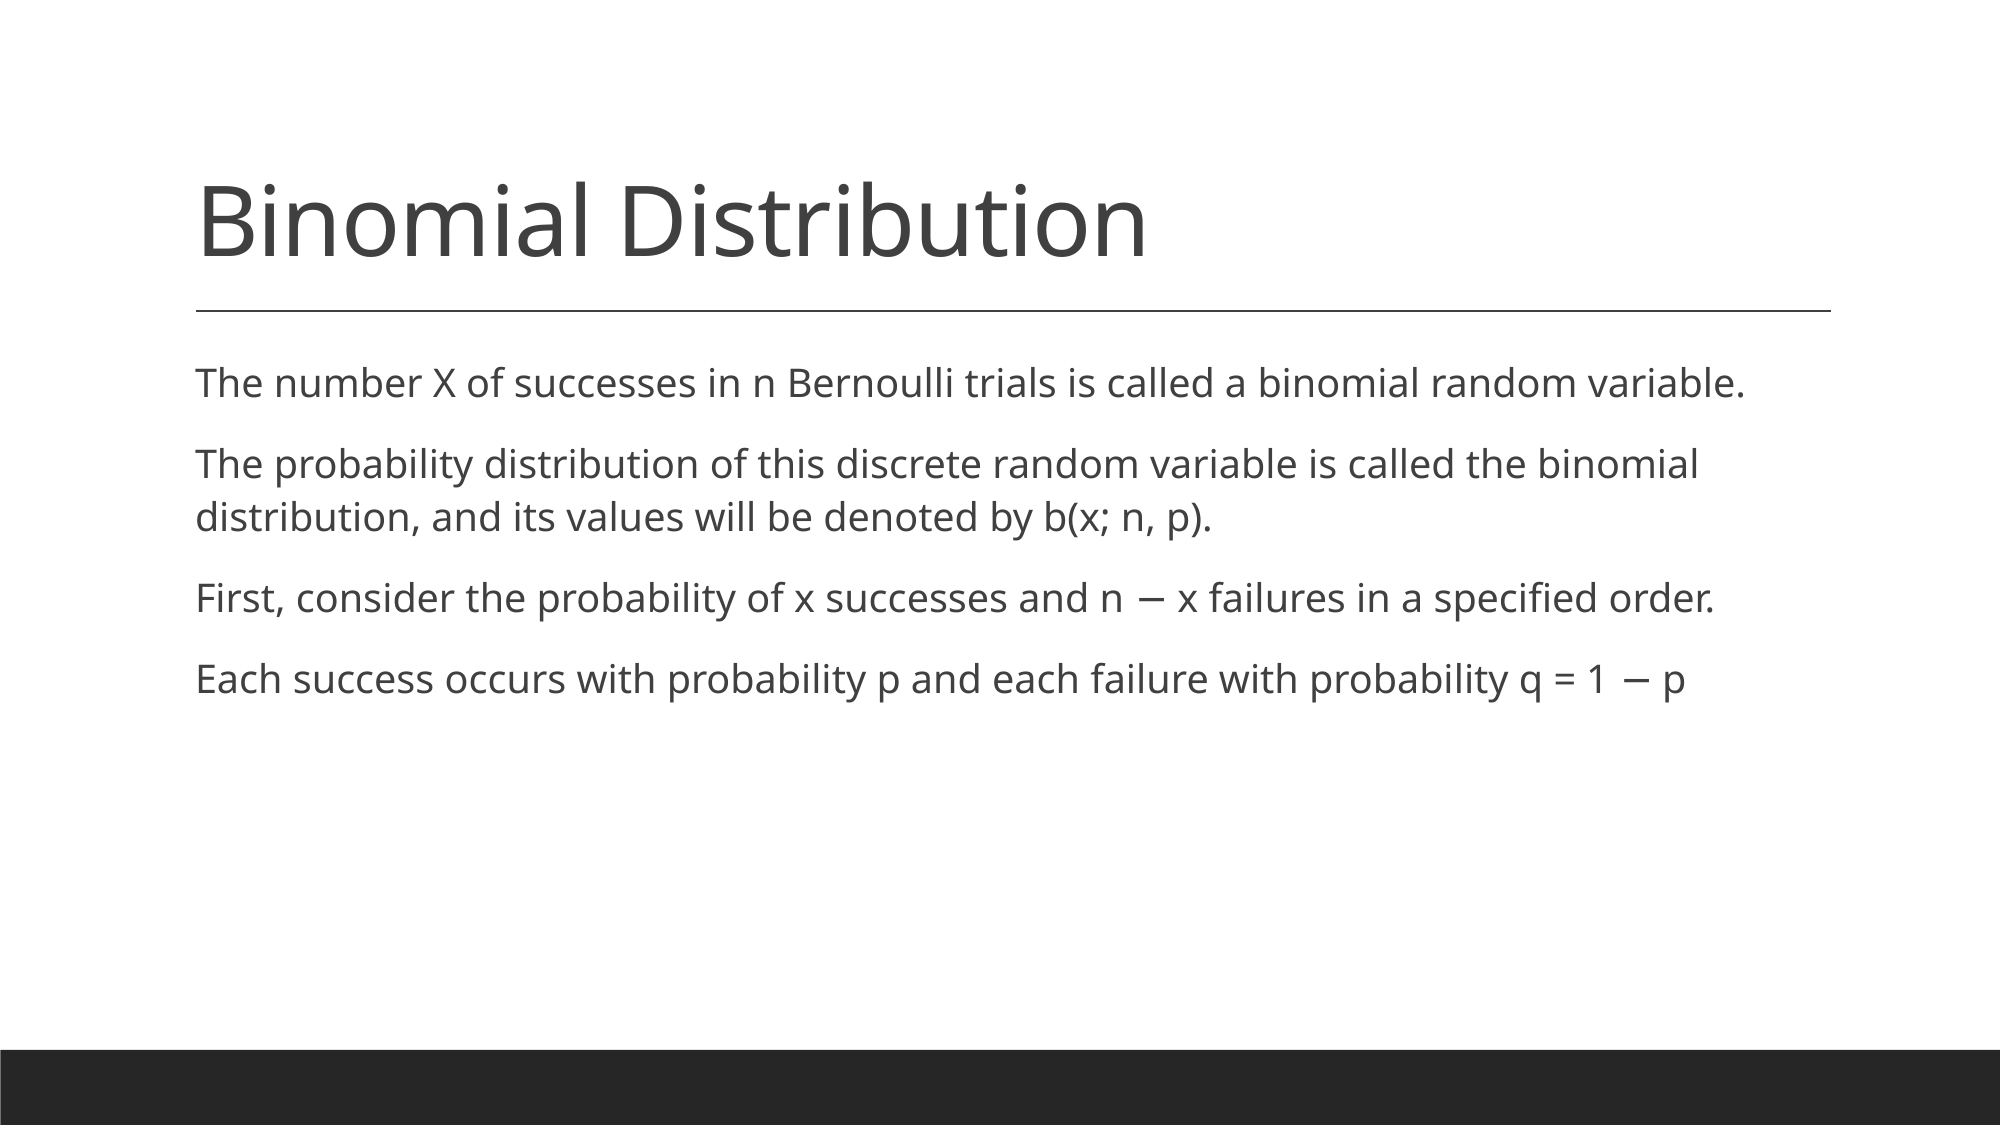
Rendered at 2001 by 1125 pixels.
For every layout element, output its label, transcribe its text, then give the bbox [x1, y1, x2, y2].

title Binomial Distribution [180, 47, 1830, 285]
list The number X of successes in n Bernoulli trials is called a binomial random variable. The probability distribution of this discrete random variable is called the binomial distribution, and its values will be denoted by b(x; n, p). First, consider the probability of x successes and n − x failures in a specified order. Each success occurs with probability p and each failure with probability q = 1 − p [180, 345, 1830, 963]
